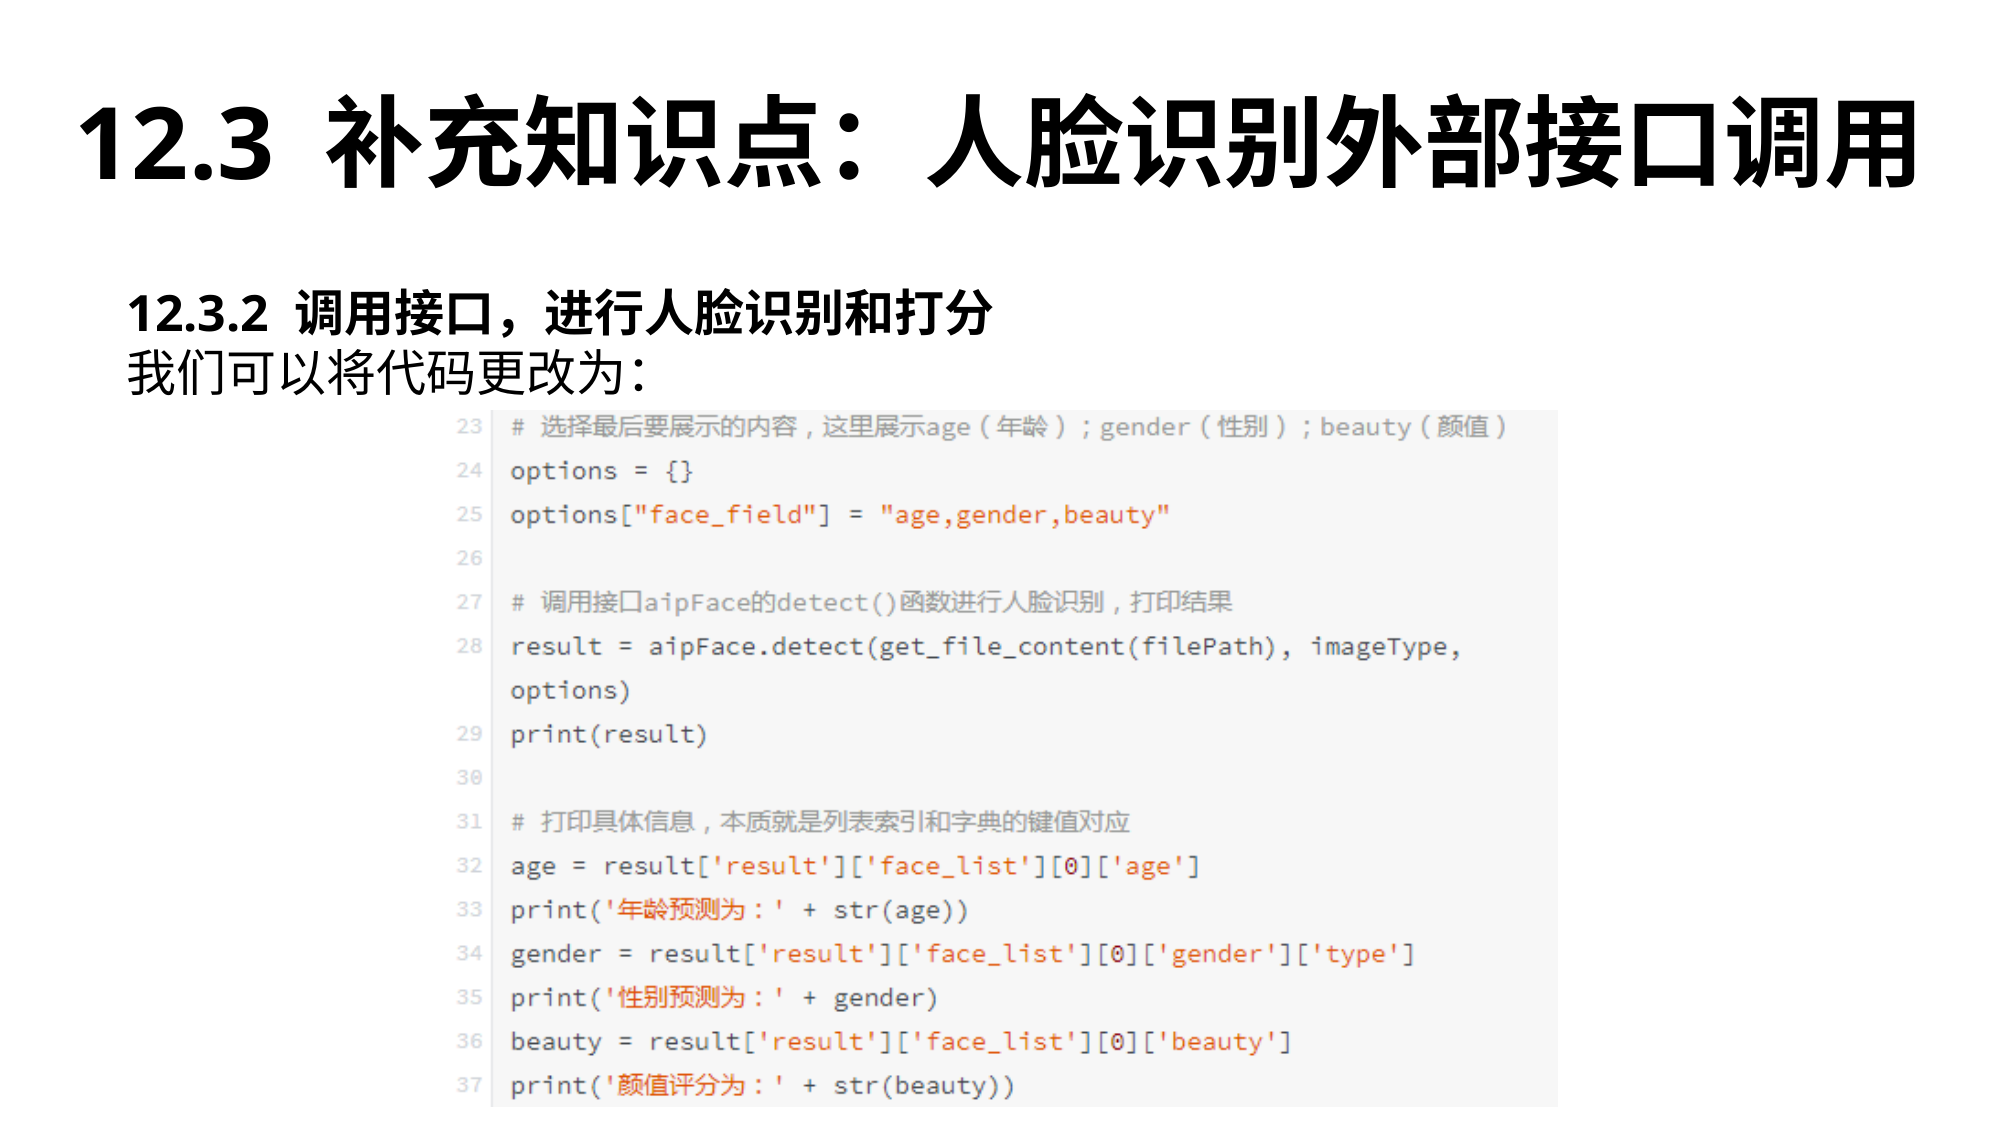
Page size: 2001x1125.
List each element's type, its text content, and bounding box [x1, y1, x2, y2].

text_box 12.3 补充知识点：人脸识别外部接口调用 [59, 72, 1940, 207]
picture [442, 410, 1558, 1107]
text_box 12.3.2 调用接口，进行人脸识别和打分 我们可以将代码更改为： [111, 273, 1891, 409]
